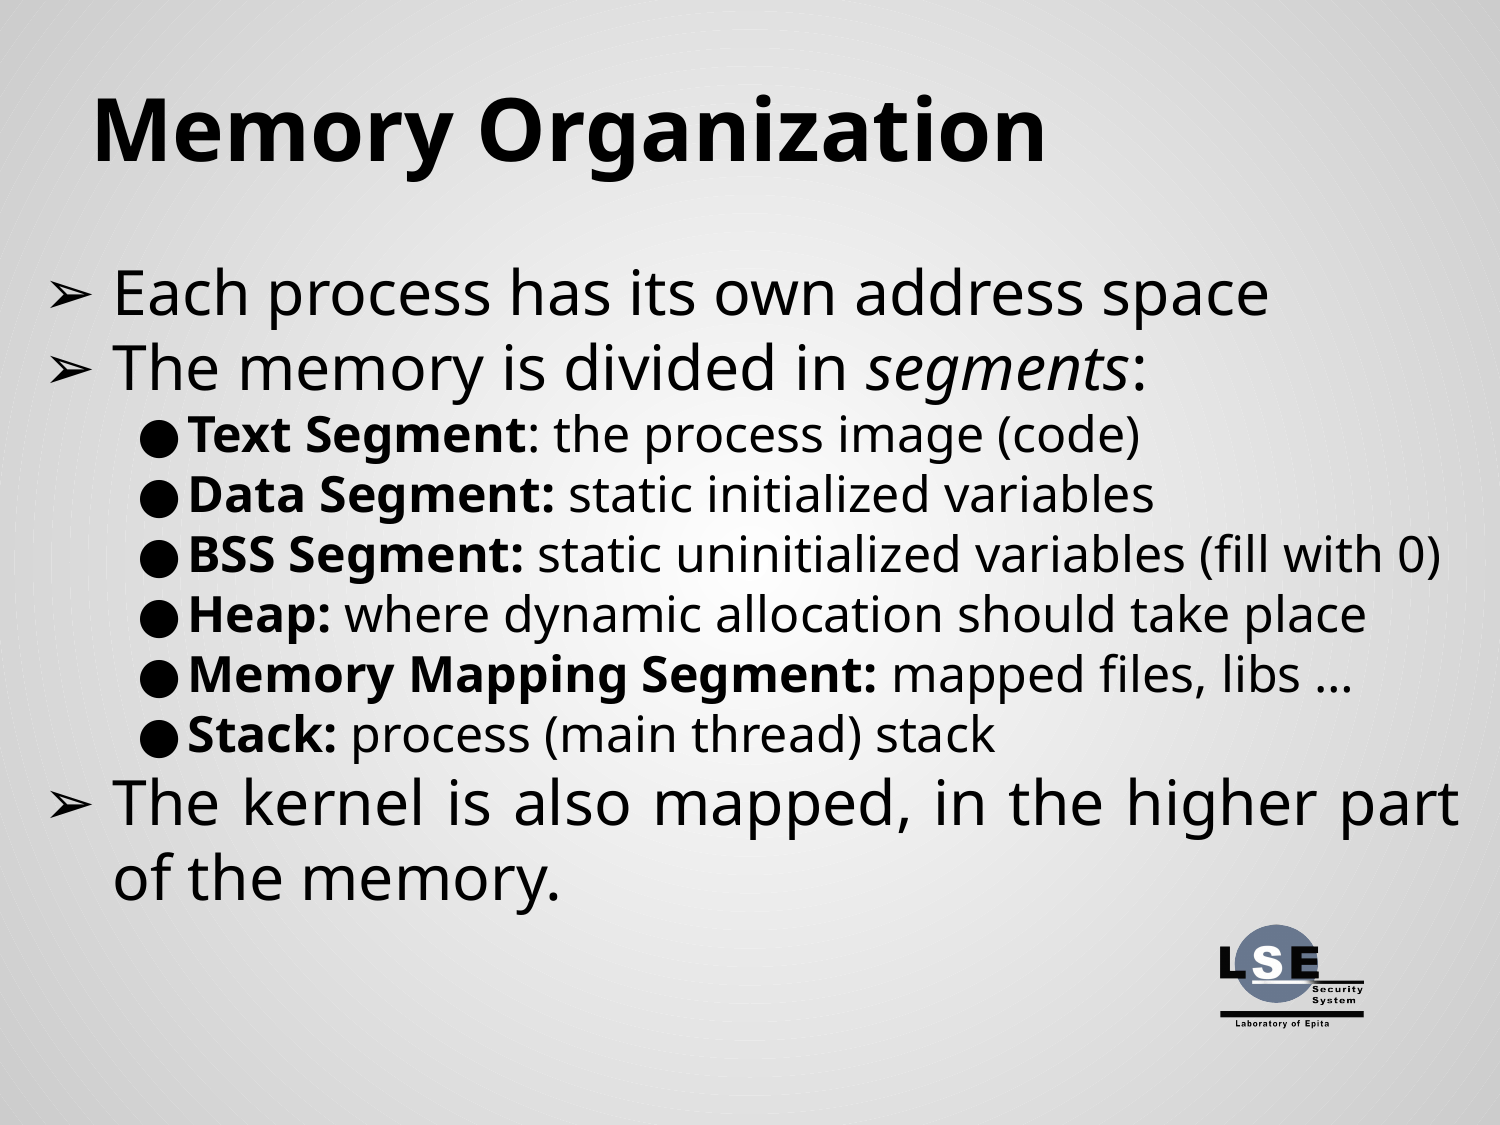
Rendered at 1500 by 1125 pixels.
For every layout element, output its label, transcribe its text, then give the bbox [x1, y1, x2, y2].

list Each process has its own address space The memory is divided in segments: Text Segment: the process image (code) Data Segment: static initialized variables BSS Segment: static uninitialized variables (fill with 0) Heap: where dynamic allocation should take place Memory Mapping Segment: mapped files, libs … Stack: process (main thread) stack The kernel is also mapped, in the higher part of the memory. [22, 207, 1478, 958]
picture [1212, 958, 1372, 1034]
title Memory Organization [75, 45, 1425, 207]
